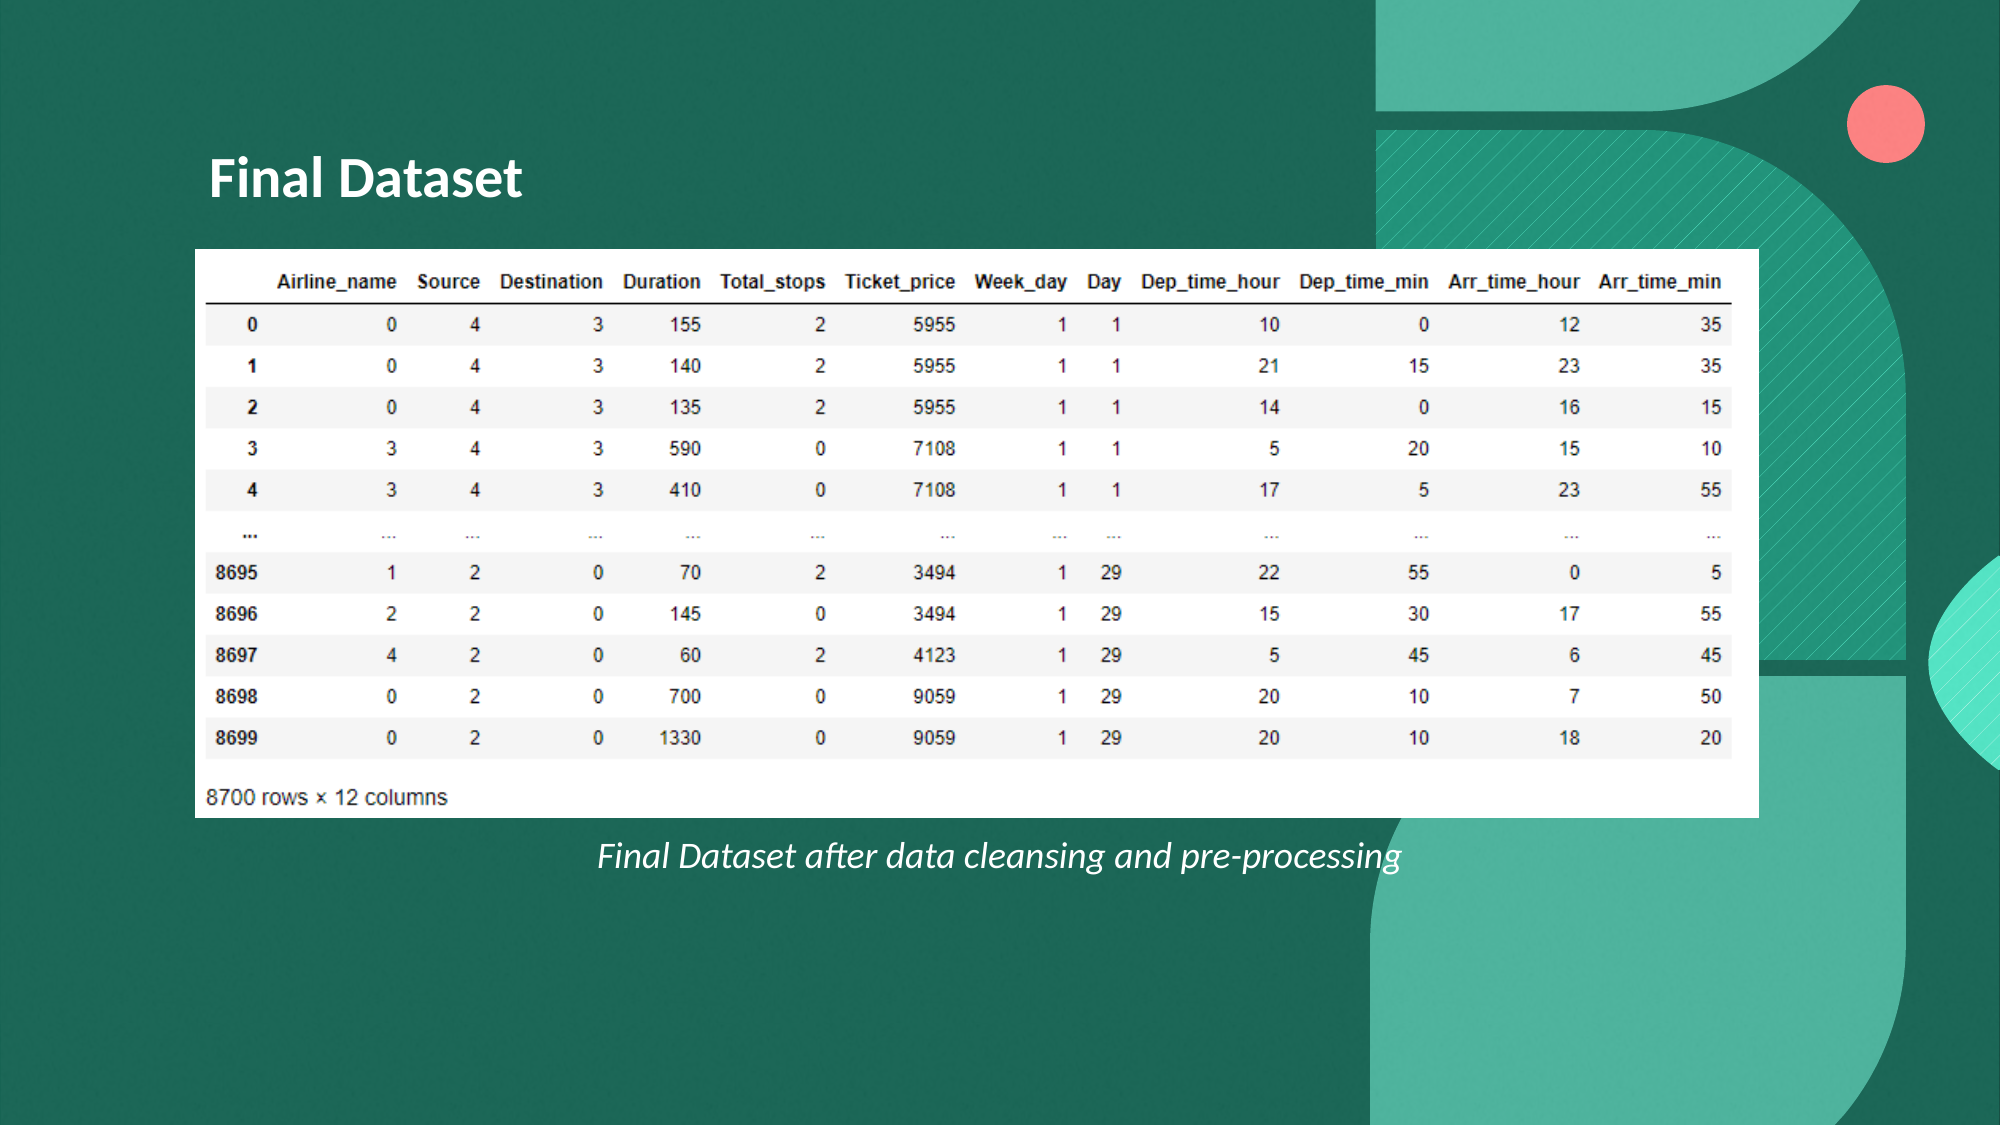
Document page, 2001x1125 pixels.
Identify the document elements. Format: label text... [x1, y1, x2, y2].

text_box Final Dataset [195, 131, 596, 217]
text_box Final Dataset after data cleansing and pre-processing [500, 824, 1500, 884]
picture [195, 249, 1759, 818]
